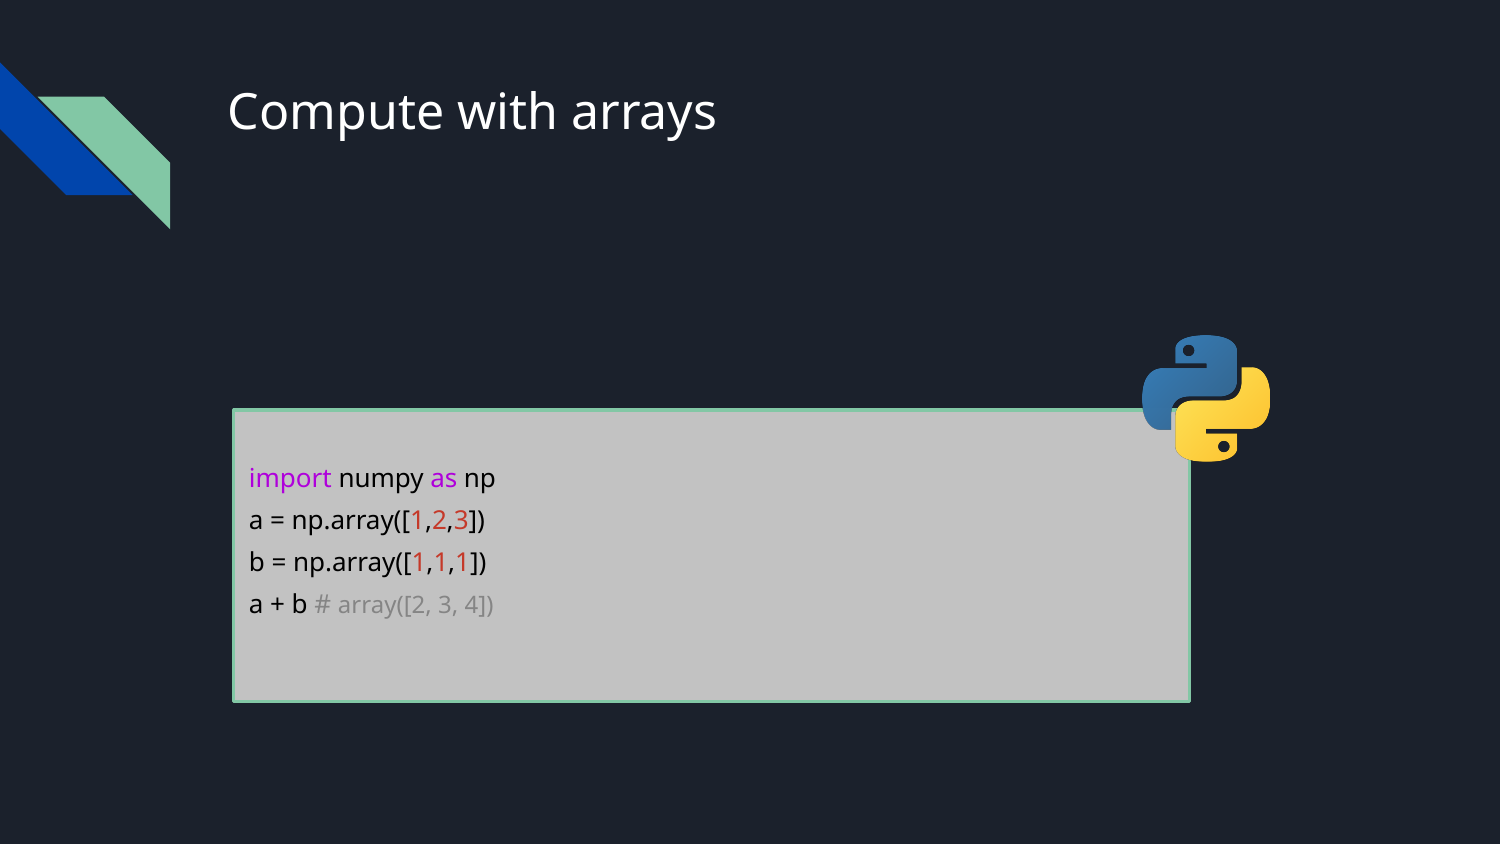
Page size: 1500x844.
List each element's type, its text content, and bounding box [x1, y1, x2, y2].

text_box import numpy as np a = np.array([1,2,3]) b = np.array([1,1,1]) a + b # array([2, 3, 4]) [233, 410, 1190, 702]
title Compute with arrays [212, 64, 1368, 215]
picture [1142, 334, 1270, 463]
